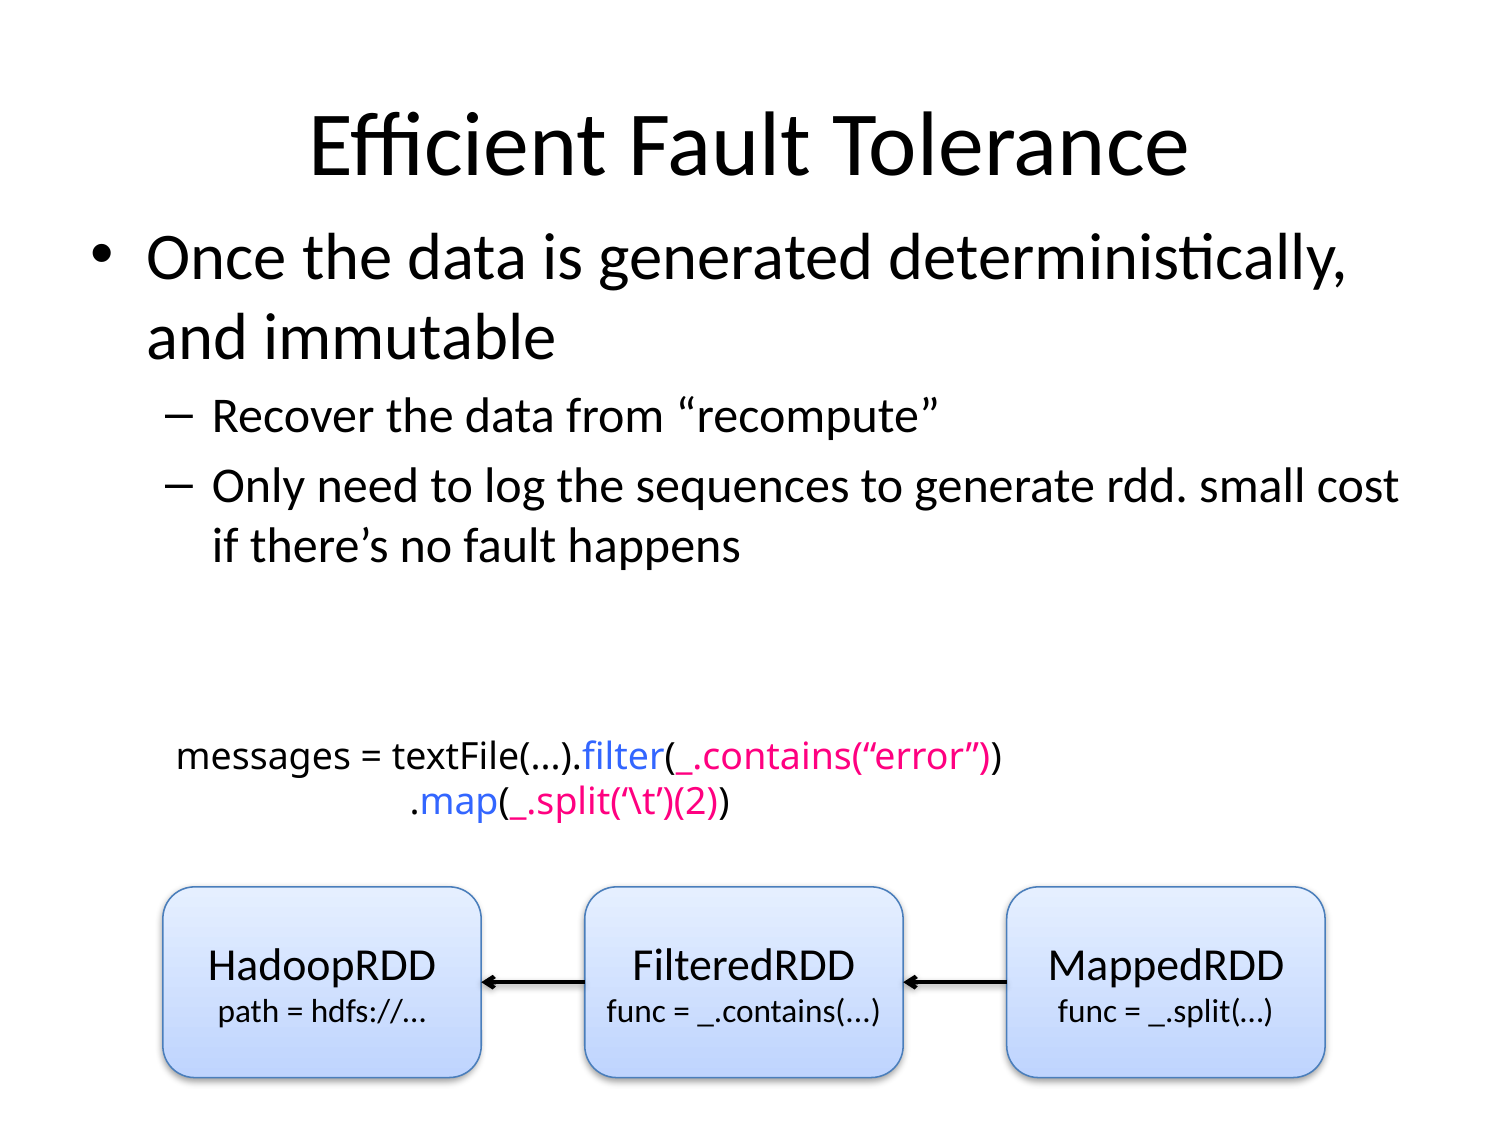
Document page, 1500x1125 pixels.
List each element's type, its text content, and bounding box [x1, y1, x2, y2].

title Efficient Fault Tolerance [75, 45, 1425, 205]
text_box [162, 886, 1326, 1078]
list Once the data is generated deterministically, and immutable Recover the data from “recompute” Only need to log the sequences to generate rdd. small cost if there’s no fault happens [75, 205, 1425, 948]
text_box messages = textFile(...).filter(_.contains(“error”)) .map(_.split(‘\t’)(2)) [160, 724, 1403, 875]
